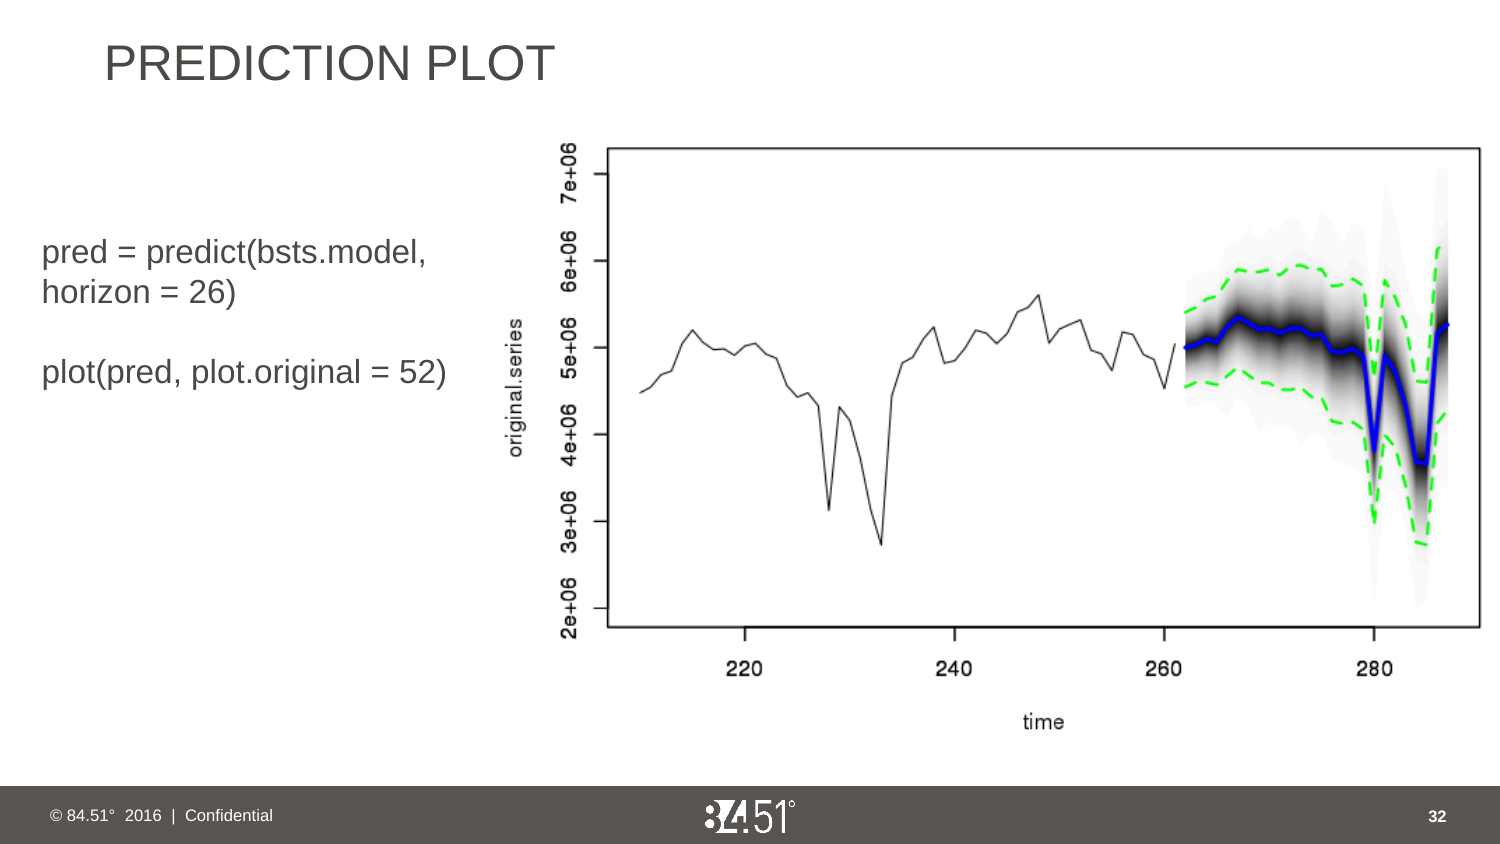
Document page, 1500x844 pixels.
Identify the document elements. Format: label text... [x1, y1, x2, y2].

picture [497, 135, 1500, 736]
picture [705, 800, 795, 833]
text_box pred = predict(bsts.model, horizon = 26) plot(pred, plot.original = 52) [26, 223, 475, 398]
title PREDICTION PLOT [88, 34, 1390, 110]
